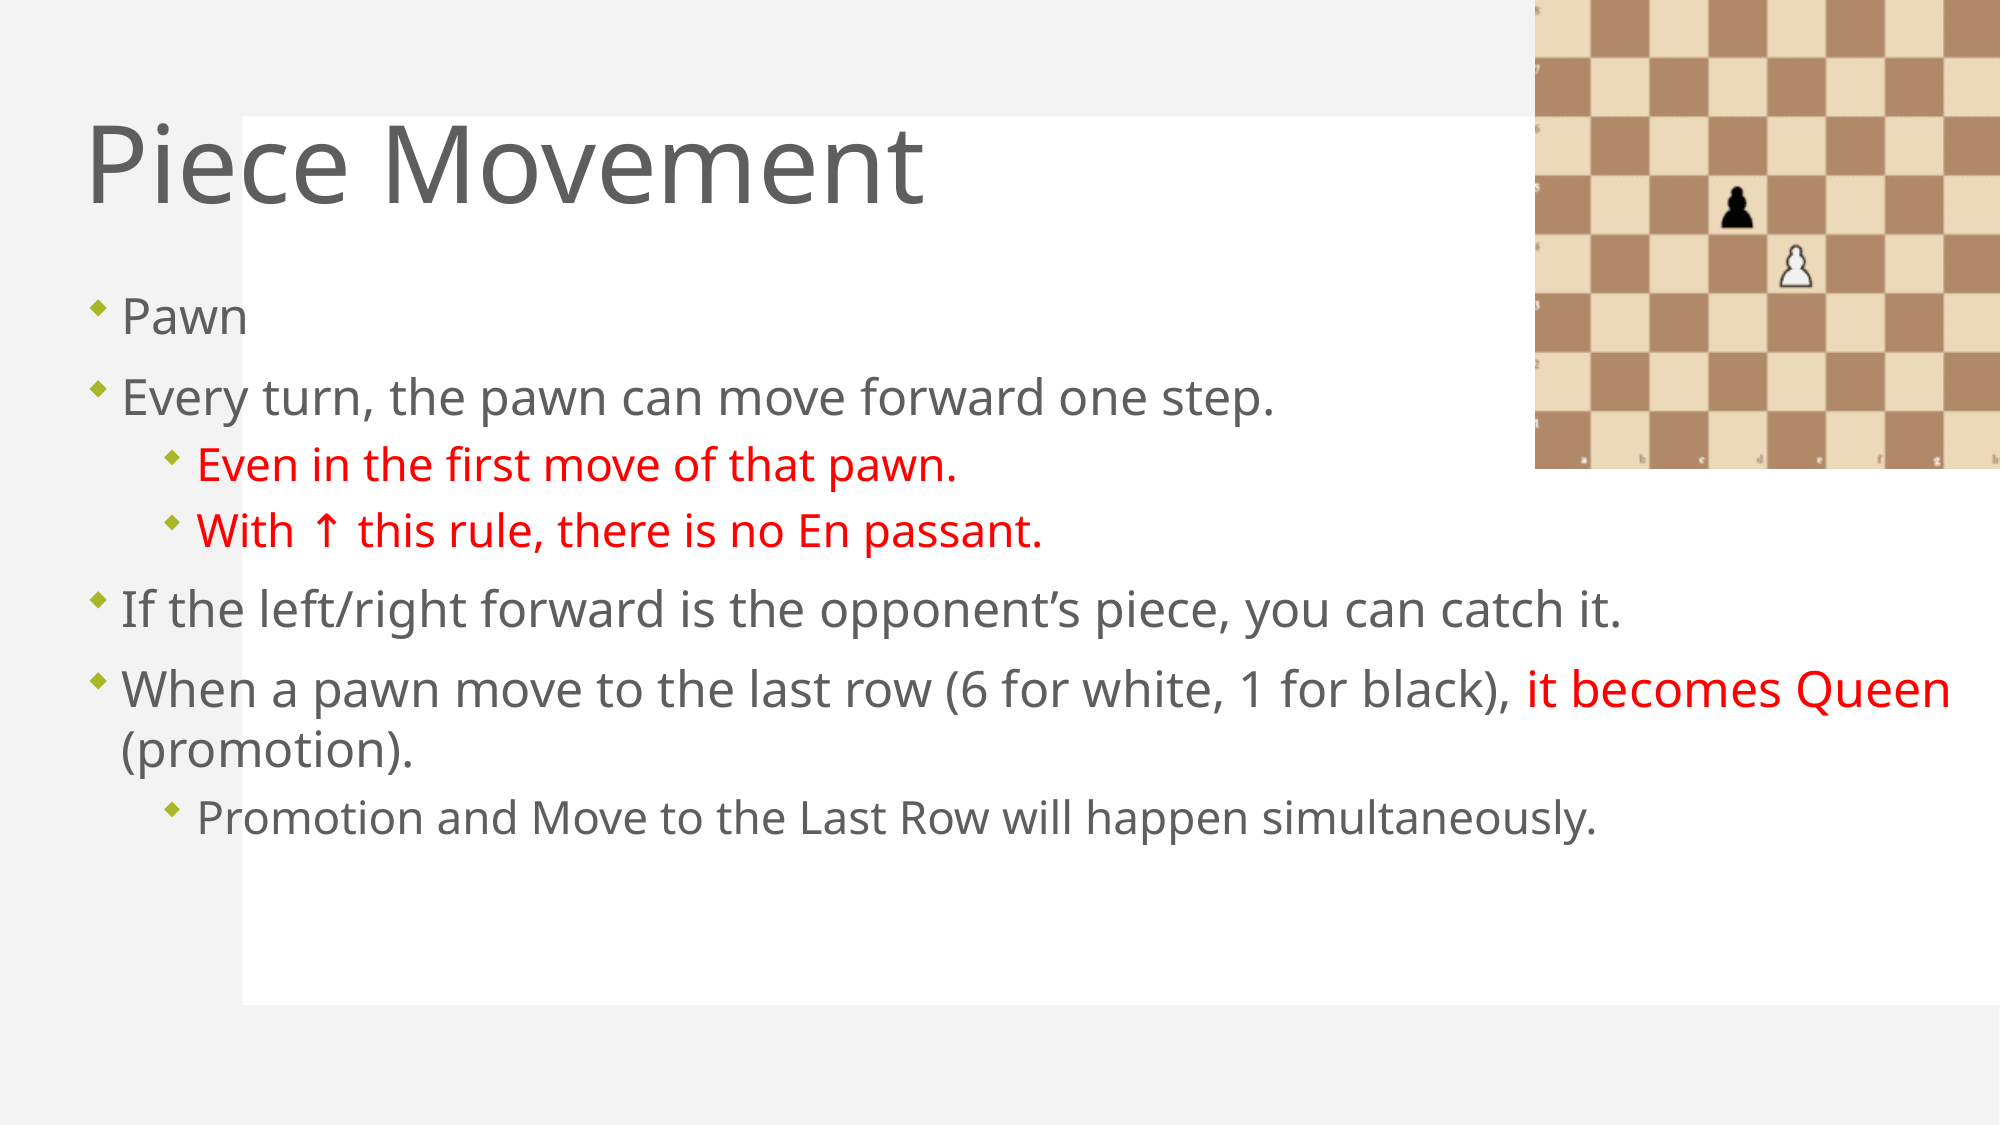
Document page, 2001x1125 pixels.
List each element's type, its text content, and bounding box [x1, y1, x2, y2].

picture [1535, 0, 2000, 469]
text_box Pawn Every turn, the pawn can move forward one step. Even in the first move of that pawn. With ↑ this rule, there is no En passant. If the left/right forward is the opponent’s piece, you can catch it. When a pawn move to the last row (6 for white, 1 for black), it becomes Queen (promotion). Promotion and Move to the Last Row will happen simultaneously. [68, 277, 1976, 968]
title Piece Movement [68, 59, 1535, 277]
